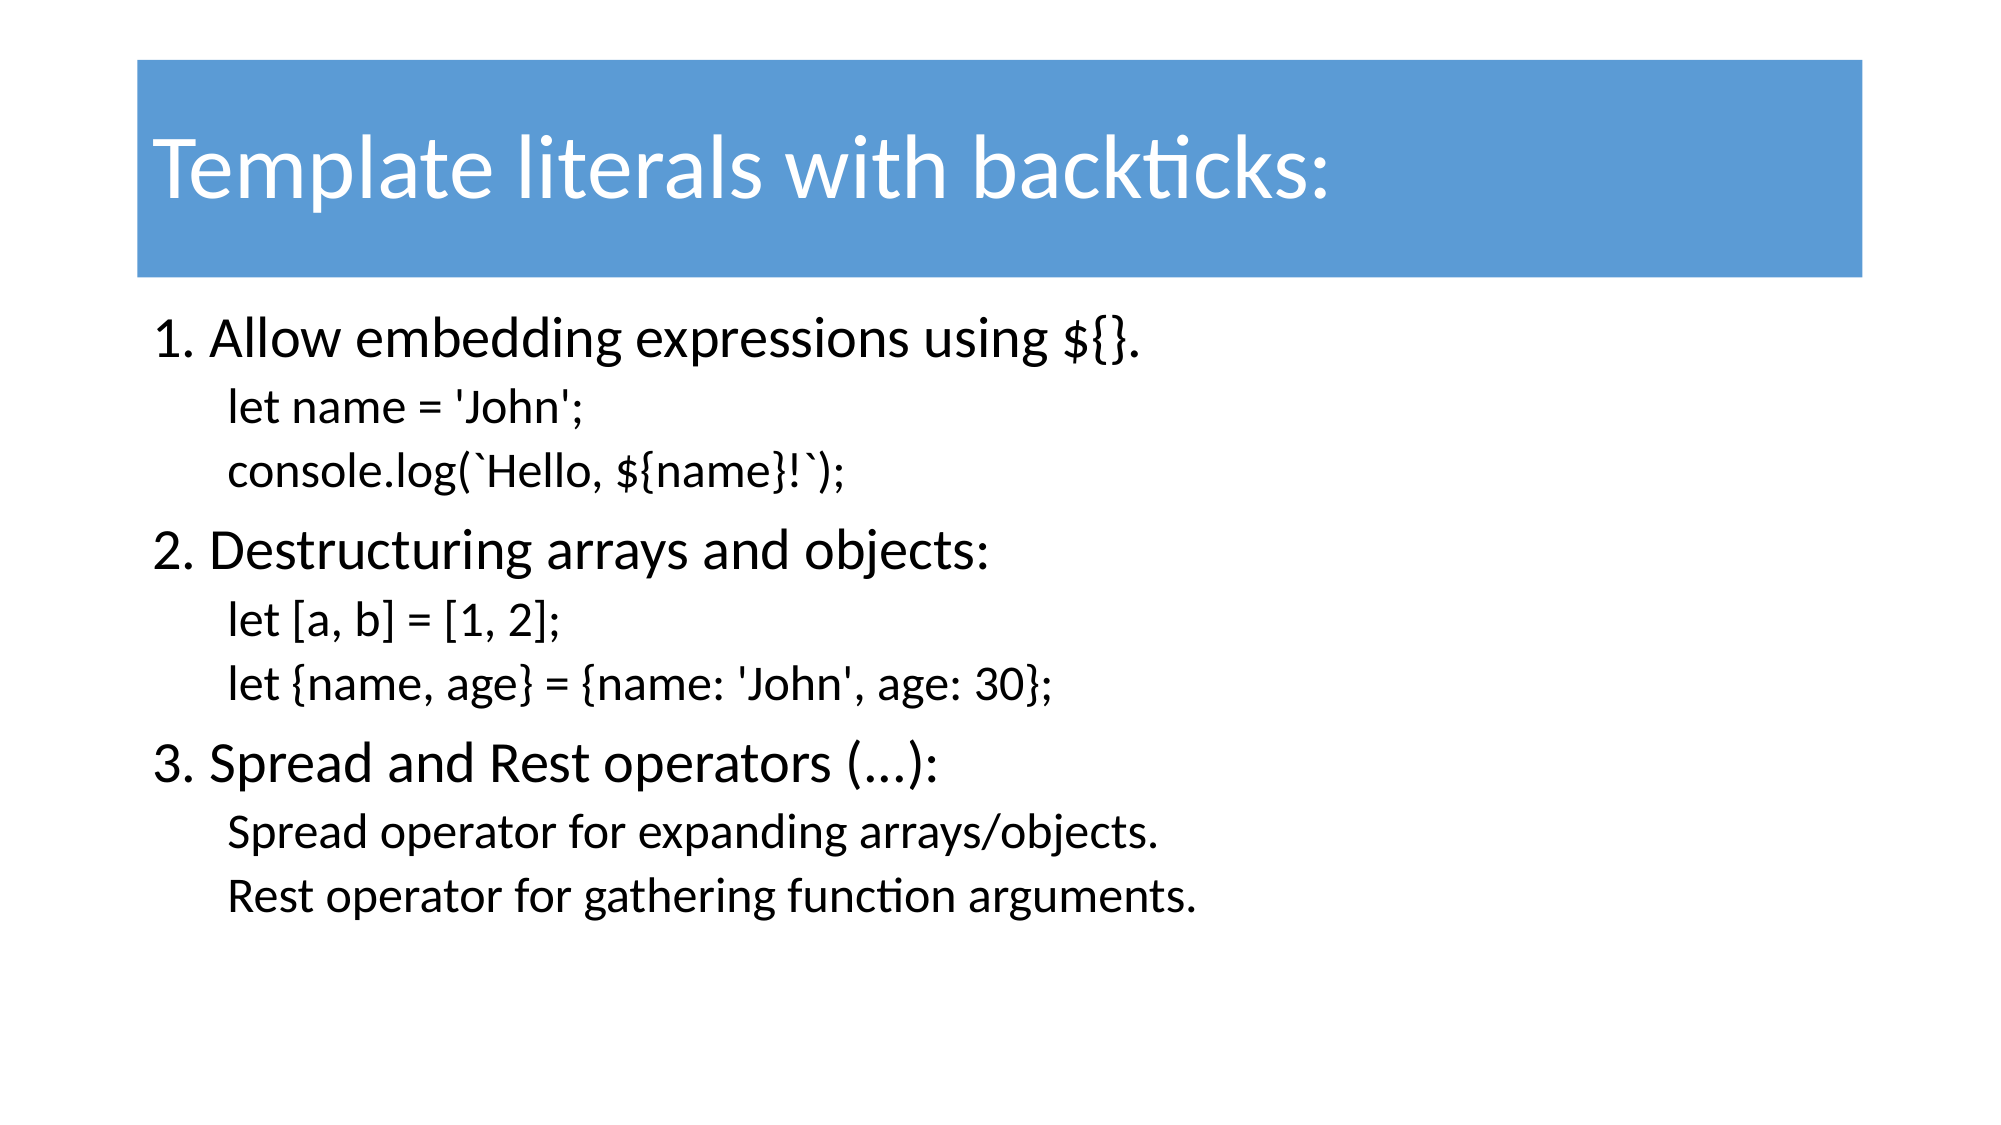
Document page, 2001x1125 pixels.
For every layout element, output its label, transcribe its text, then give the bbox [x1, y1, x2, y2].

title Template literals with backticks: [137, 59, 1863, 278]
list 1. Allow embedding expressions using ${}. let name = 'John'; console.log(`Hello, ${name}!`); 2. Destructuring arrays and objects: let [a, b] = [1, 2]; let {name, age} = {name: 'John', age: 30}; 3. Spread and Rest operators (...): Spread operator for expanding arrays/objects. Rest operator for gathering function arguments. [137, 299, 1863, 1014]
